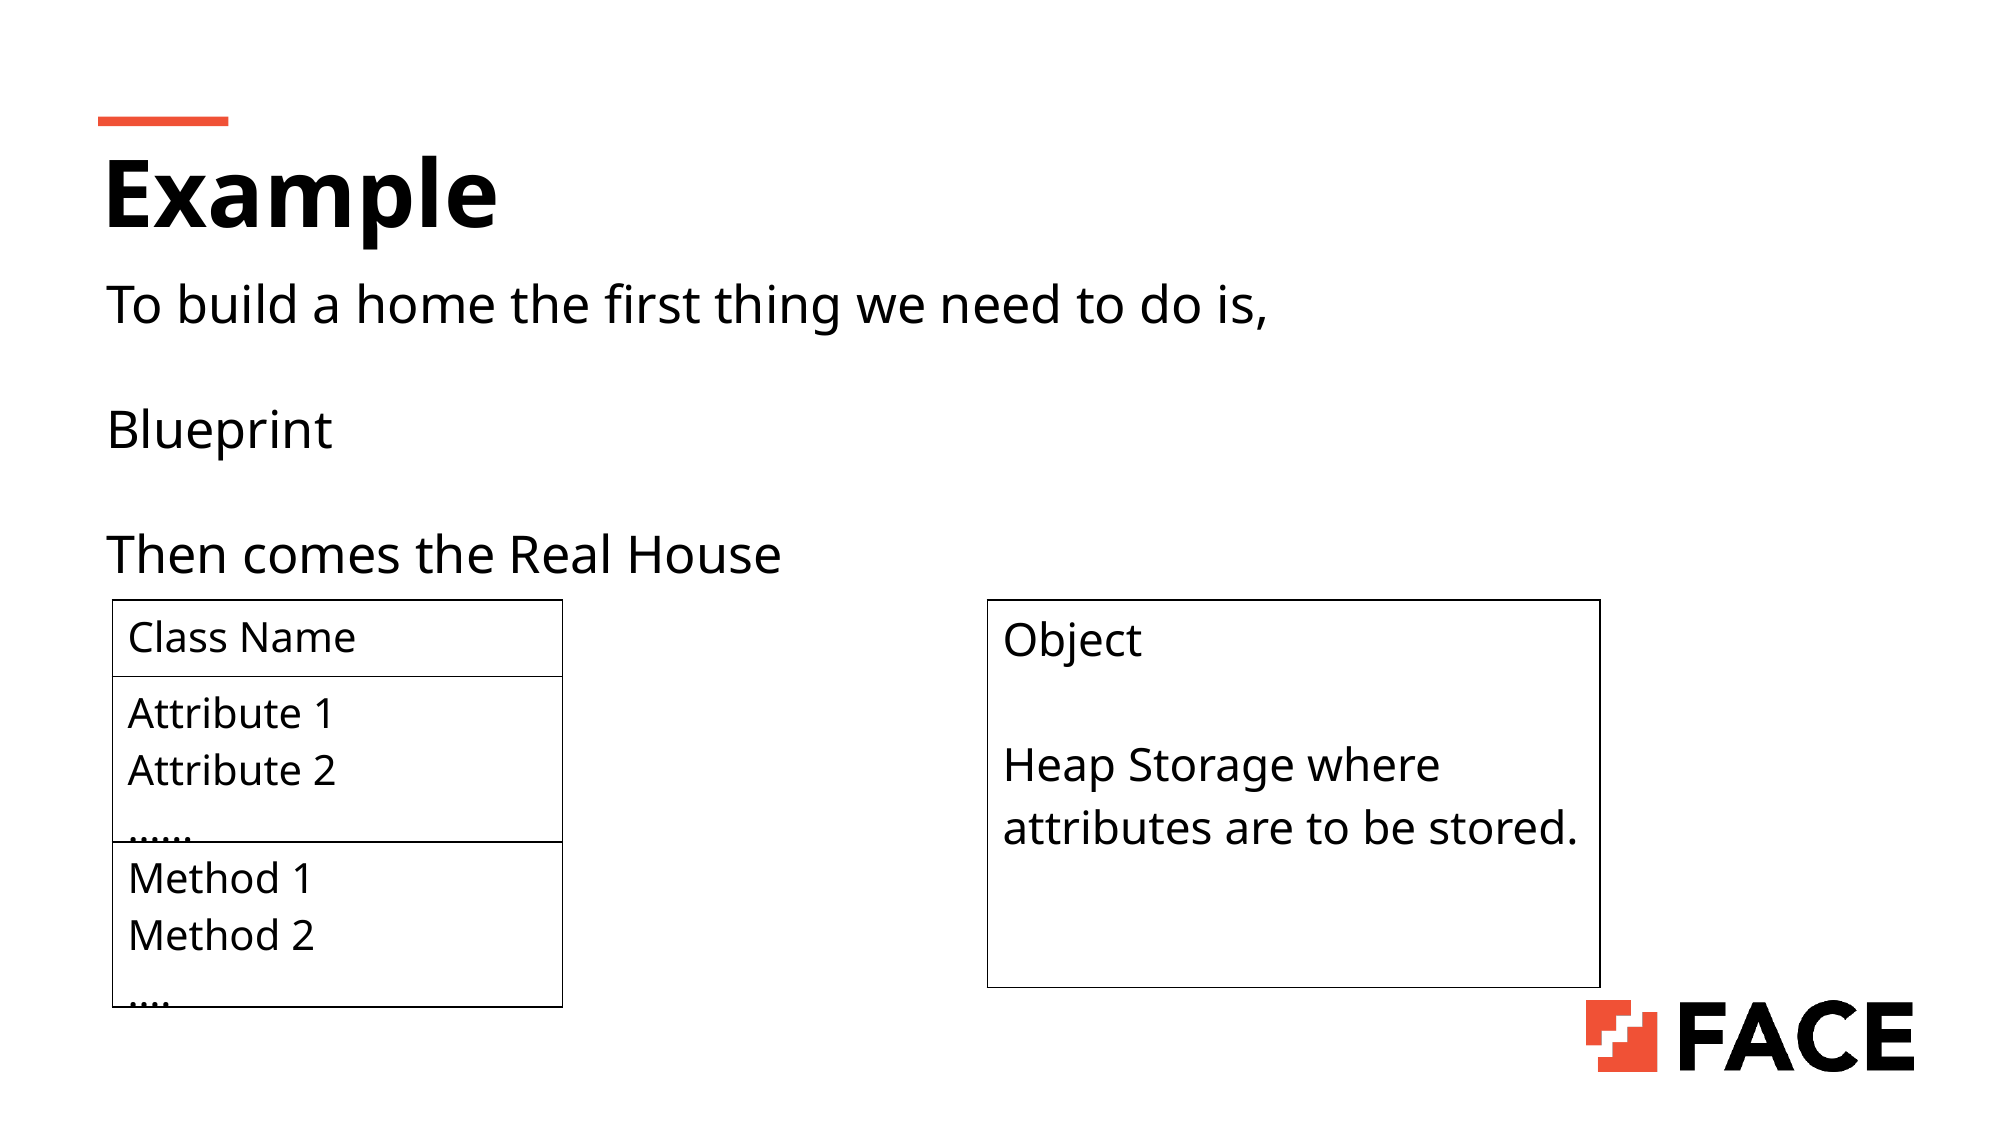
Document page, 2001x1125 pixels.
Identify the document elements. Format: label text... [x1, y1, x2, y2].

table_header Object Heap Storage where attributes are to be stored. [988, 601, 1599, 987]
table_cell Attribute 1 Attribute 2 …… [113, 677, 562, 841]
picture [1586, 1000, 1915, 1072]
text_box To build a home the first thing we need to do is, Blueprint Then comes the Real House [91, 264, 1914, 592]
table_header Class Name [113, 601, 562, 676]
table_cell Method 1 Method 2 …. [113, 843, 562, 1006]
text_box [96, 115, 231, 128]
text_box Example [86, 126, 1914, 254]
